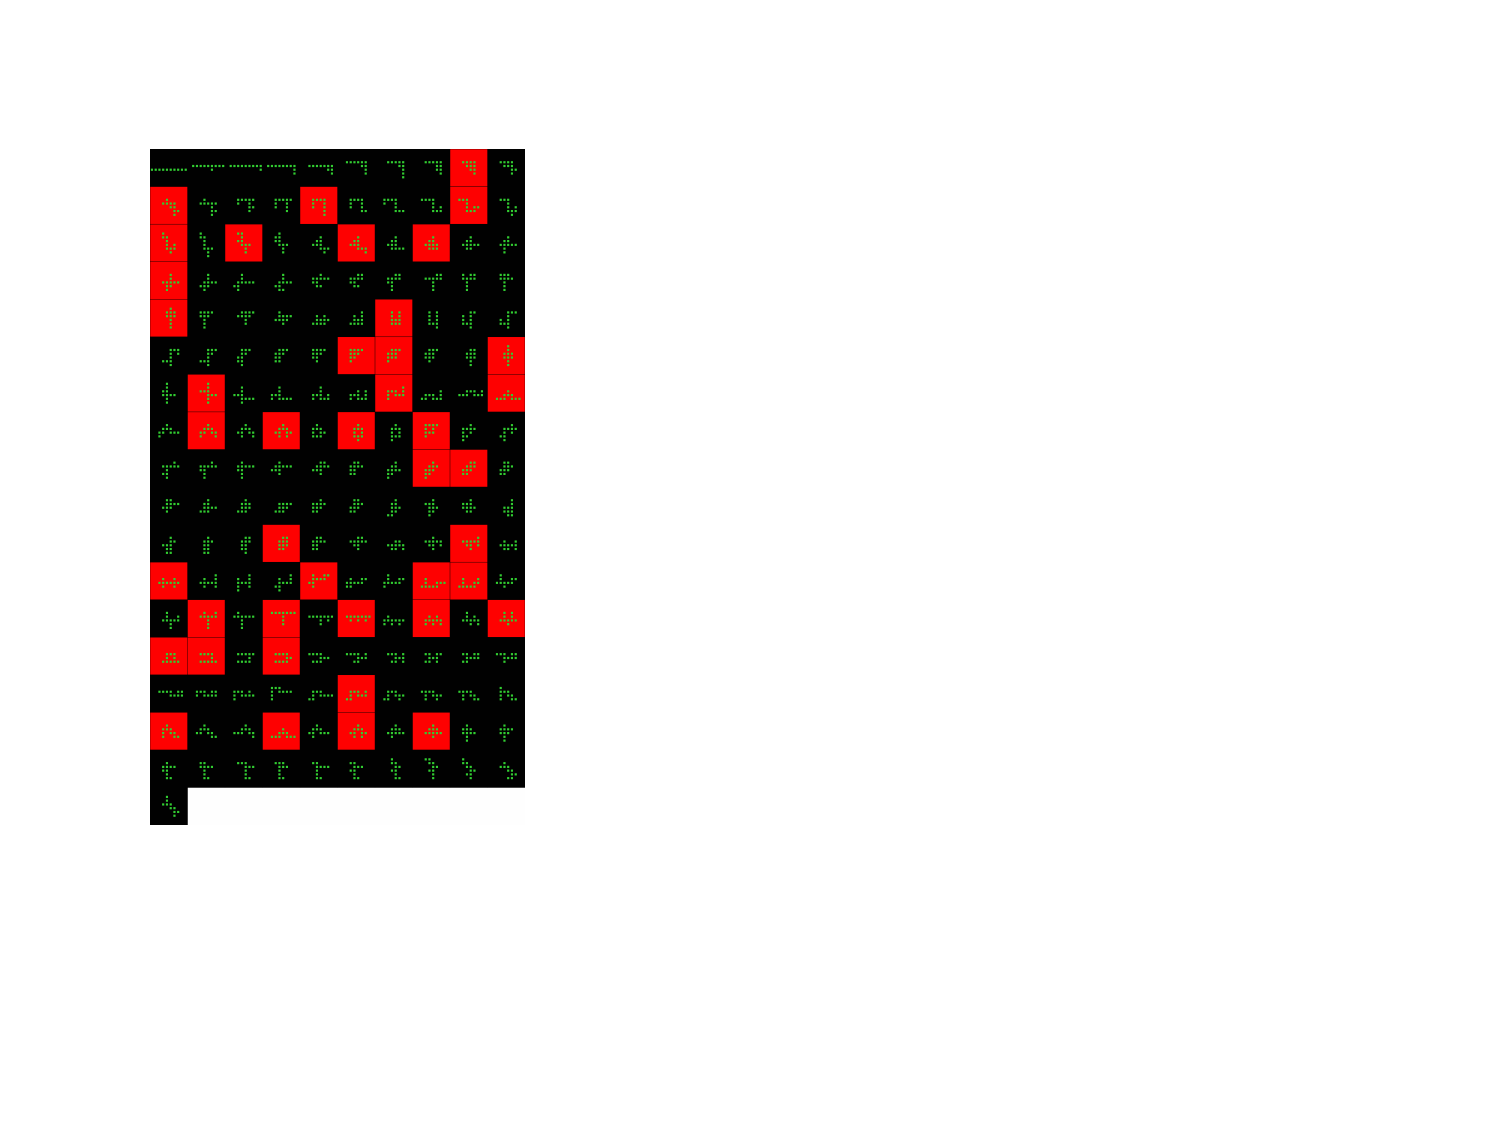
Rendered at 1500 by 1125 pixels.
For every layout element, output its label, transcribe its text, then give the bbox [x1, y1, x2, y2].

title Player 052 [75, 45, 1425, 233]
picture [149, 149, 526, 826]
